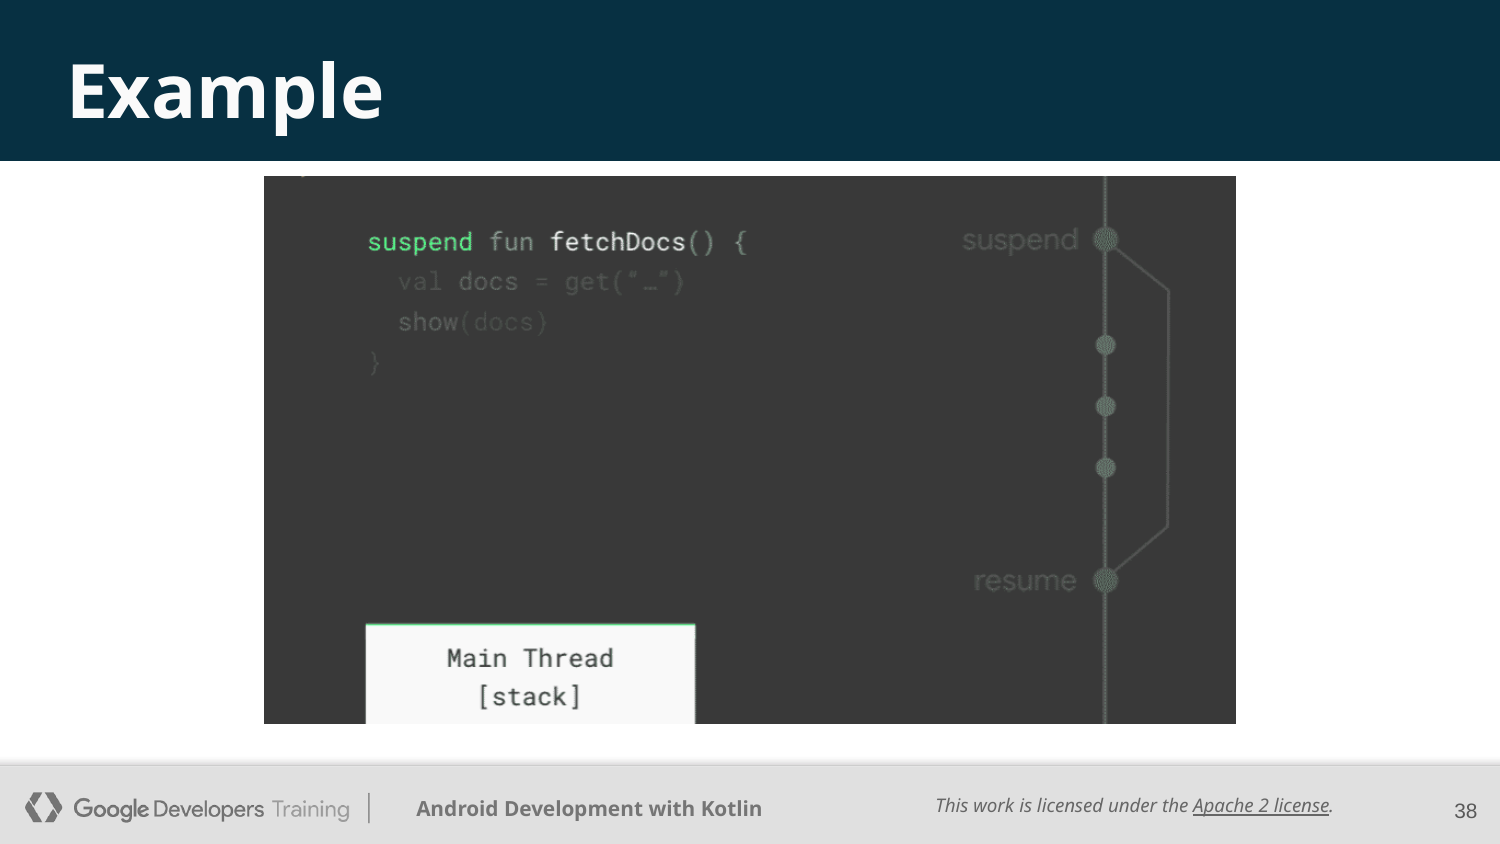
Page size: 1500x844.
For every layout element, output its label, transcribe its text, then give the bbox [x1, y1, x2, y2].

picture [0, 161, 1500, 844]
slide_number ‹#› [1402, 777, 1493, 842]
title Example [51, 28, 1449, 122]
